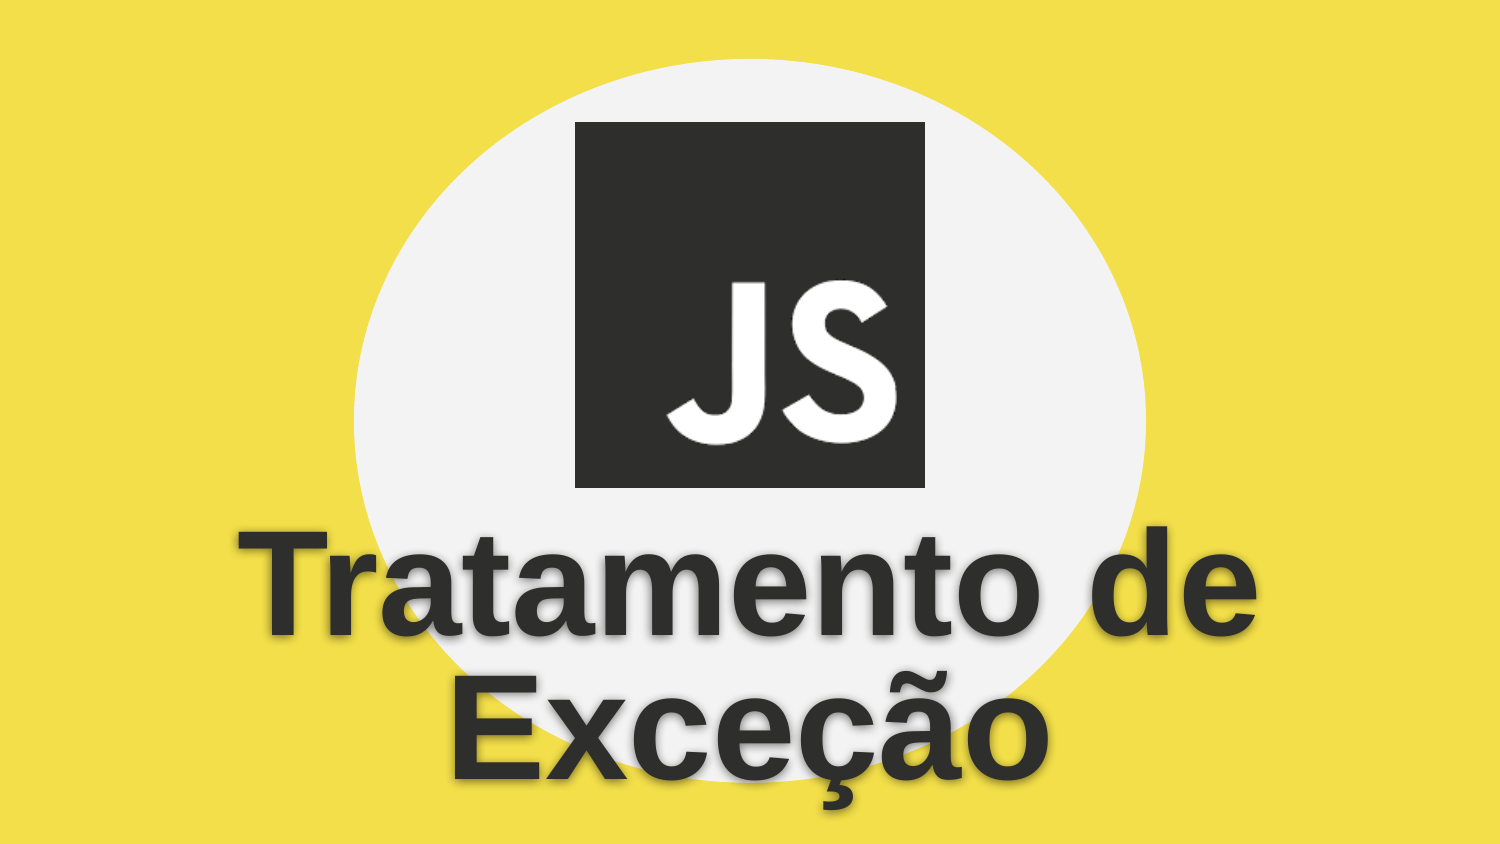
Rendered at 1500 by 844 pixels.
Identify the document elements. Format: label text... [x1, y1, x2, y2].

text_box [353, 58, 1147, 501]
text_box Tratamento de Exceção [128, 505, 1372, 770]
text_box [693, 779, 807, 783]
picture [575, 122, 925, 489]
